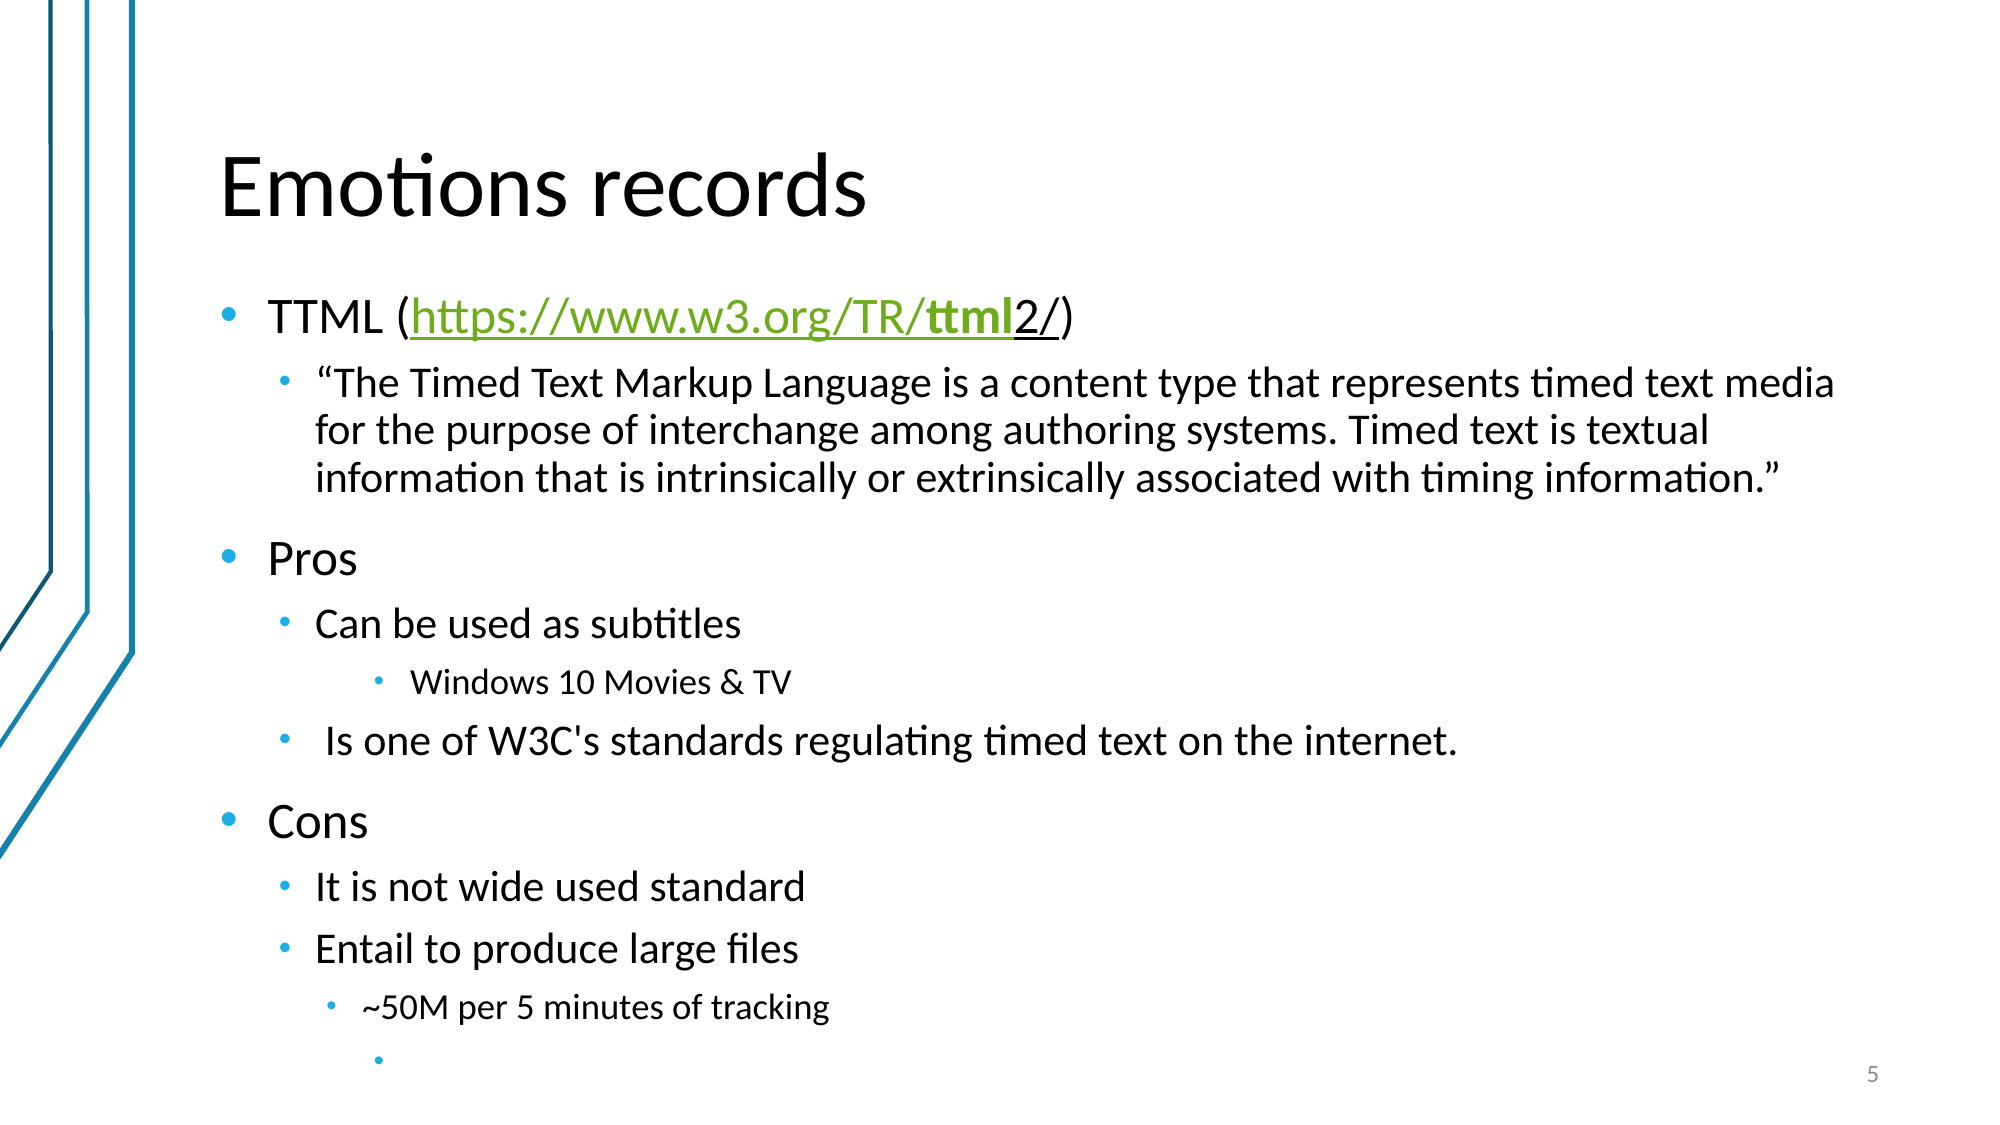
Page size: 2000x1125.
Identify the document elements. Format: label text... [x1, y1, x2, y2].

list TTML (https://www.w3.org/TR/ttml2/) “The Timed Text Markup Language is a content type that represents timed text media for the purpose of interchange among authoring systems. Timed text is textual information that is intrinsically or extrinsically associated with timing information.” Pros Can be used as subtitles Windows 10 Movies & TV Is one of W3C's standards regulating timed text on the internet. Cons It is not wide used standard Entail to produce large files ~50M per 5 minutes of tracking [199, 279, 1900, 1103]
slide_number 5 [1732, 1042, 1900, 1103]
title Emotions records [199, 45, 1900, 246]
